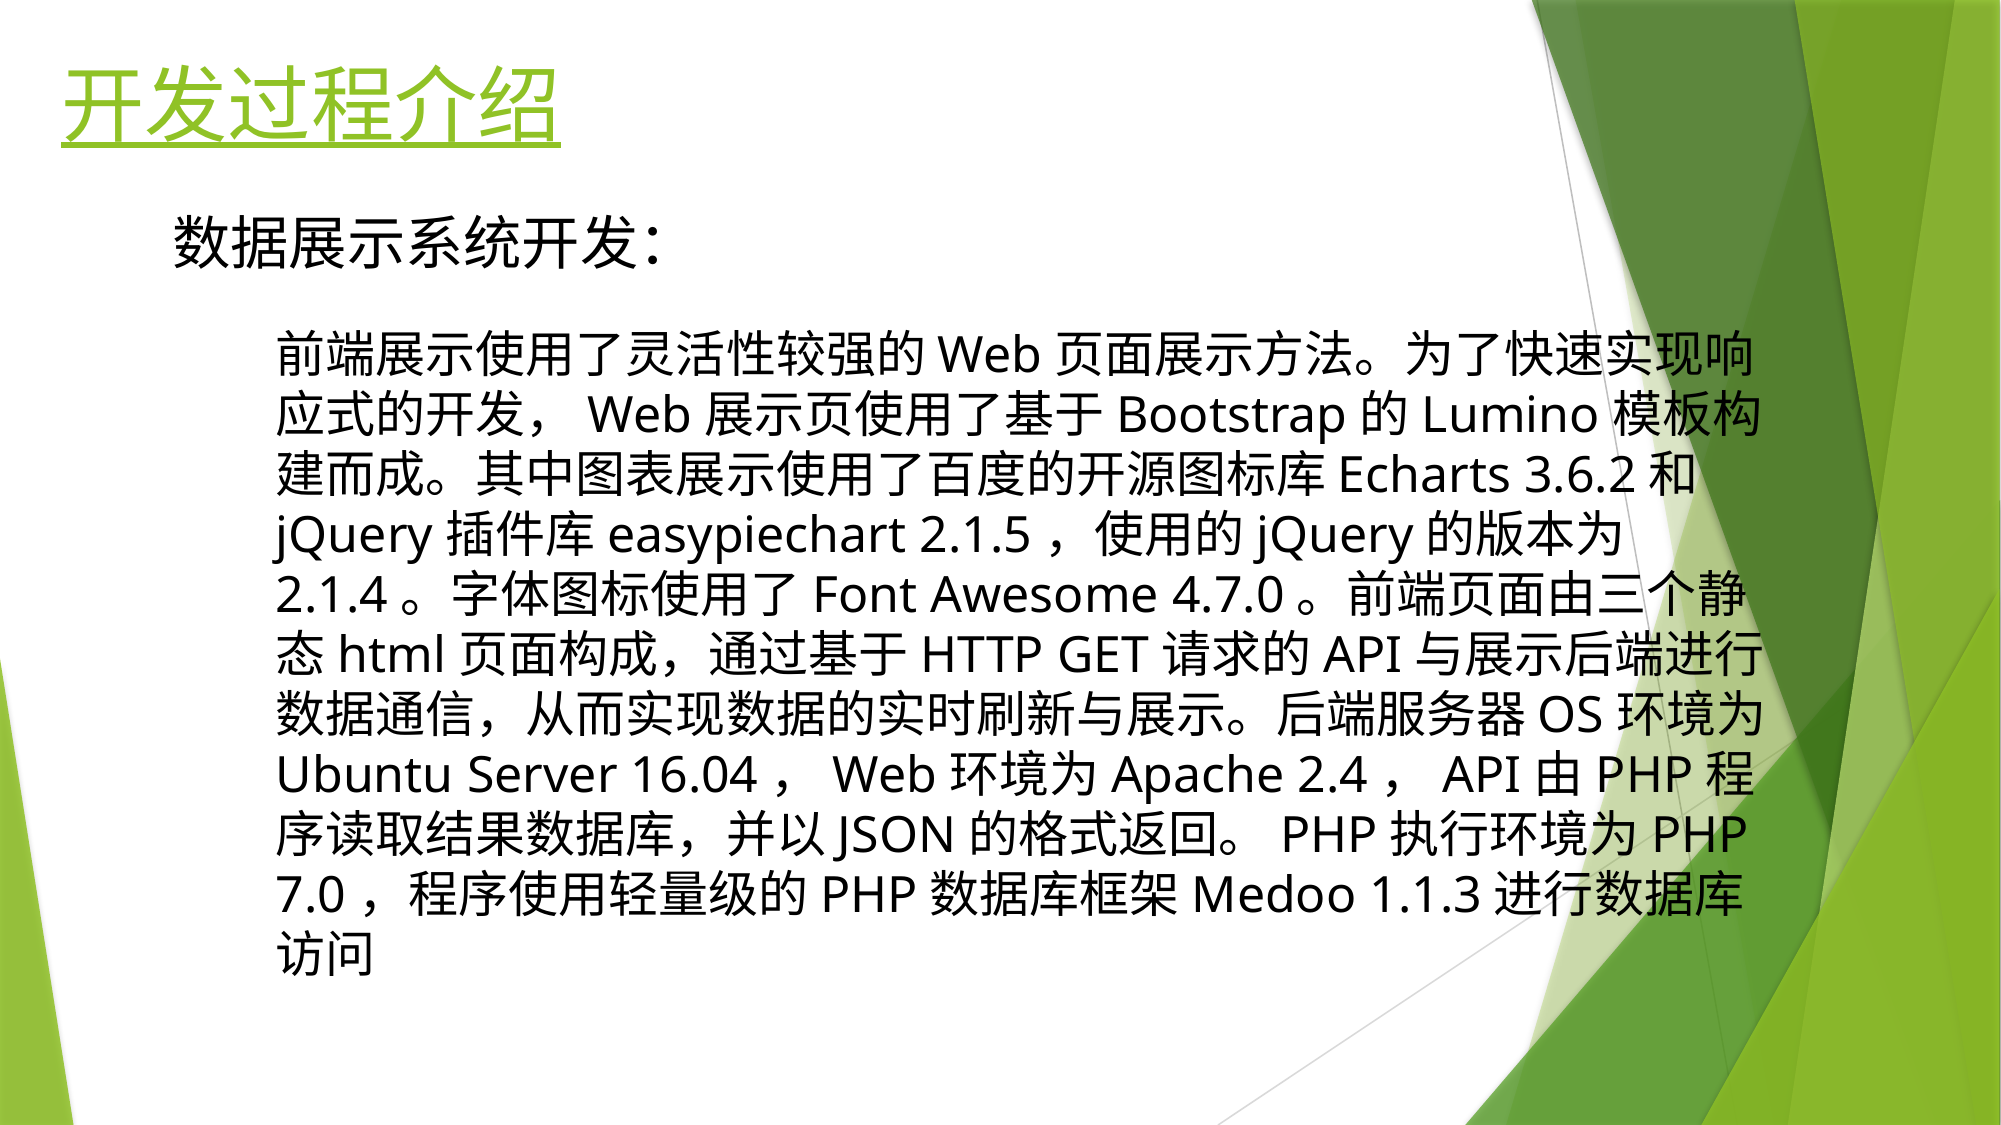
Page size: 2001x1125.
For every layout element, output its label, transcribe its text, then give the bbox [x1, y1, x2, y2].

text_box 数据展示系统开发： [157, 198, 682, 284]
text_box 开发过程介绍 [46, 44, 860, 160]
text_box 前端展示使用了灵活性较强的Web页面展示方法。为了快速实现响应式的开发，Web展示页使用了基于Bootstrap的Lumino模板构建而成。其中图表展示使用了百度的开源图标库Echarts 3.6.2和jQuery插件库easypiechart 2.1.5，使用的jQuery的版本为2.1.4。字体图标使用了Font Awesome 4.7.0。前端页面由三个静态html页面构成，通过基于HTTP GET请求的API与展示后端进行数据通信，从而实现数据的实时刷新与展示。后端服务器OS环境为Ubuntu Server 16.04，Web环境为Apache 2.4，API由PHP程序读取结果数据库，并以JSON的格式返回。PHP执行环境为PHP 7.0，程序使用轻量级的PHP数据库框架Medoo 1.1.3进行数据库访问 [261, 315, 1798, 990]
